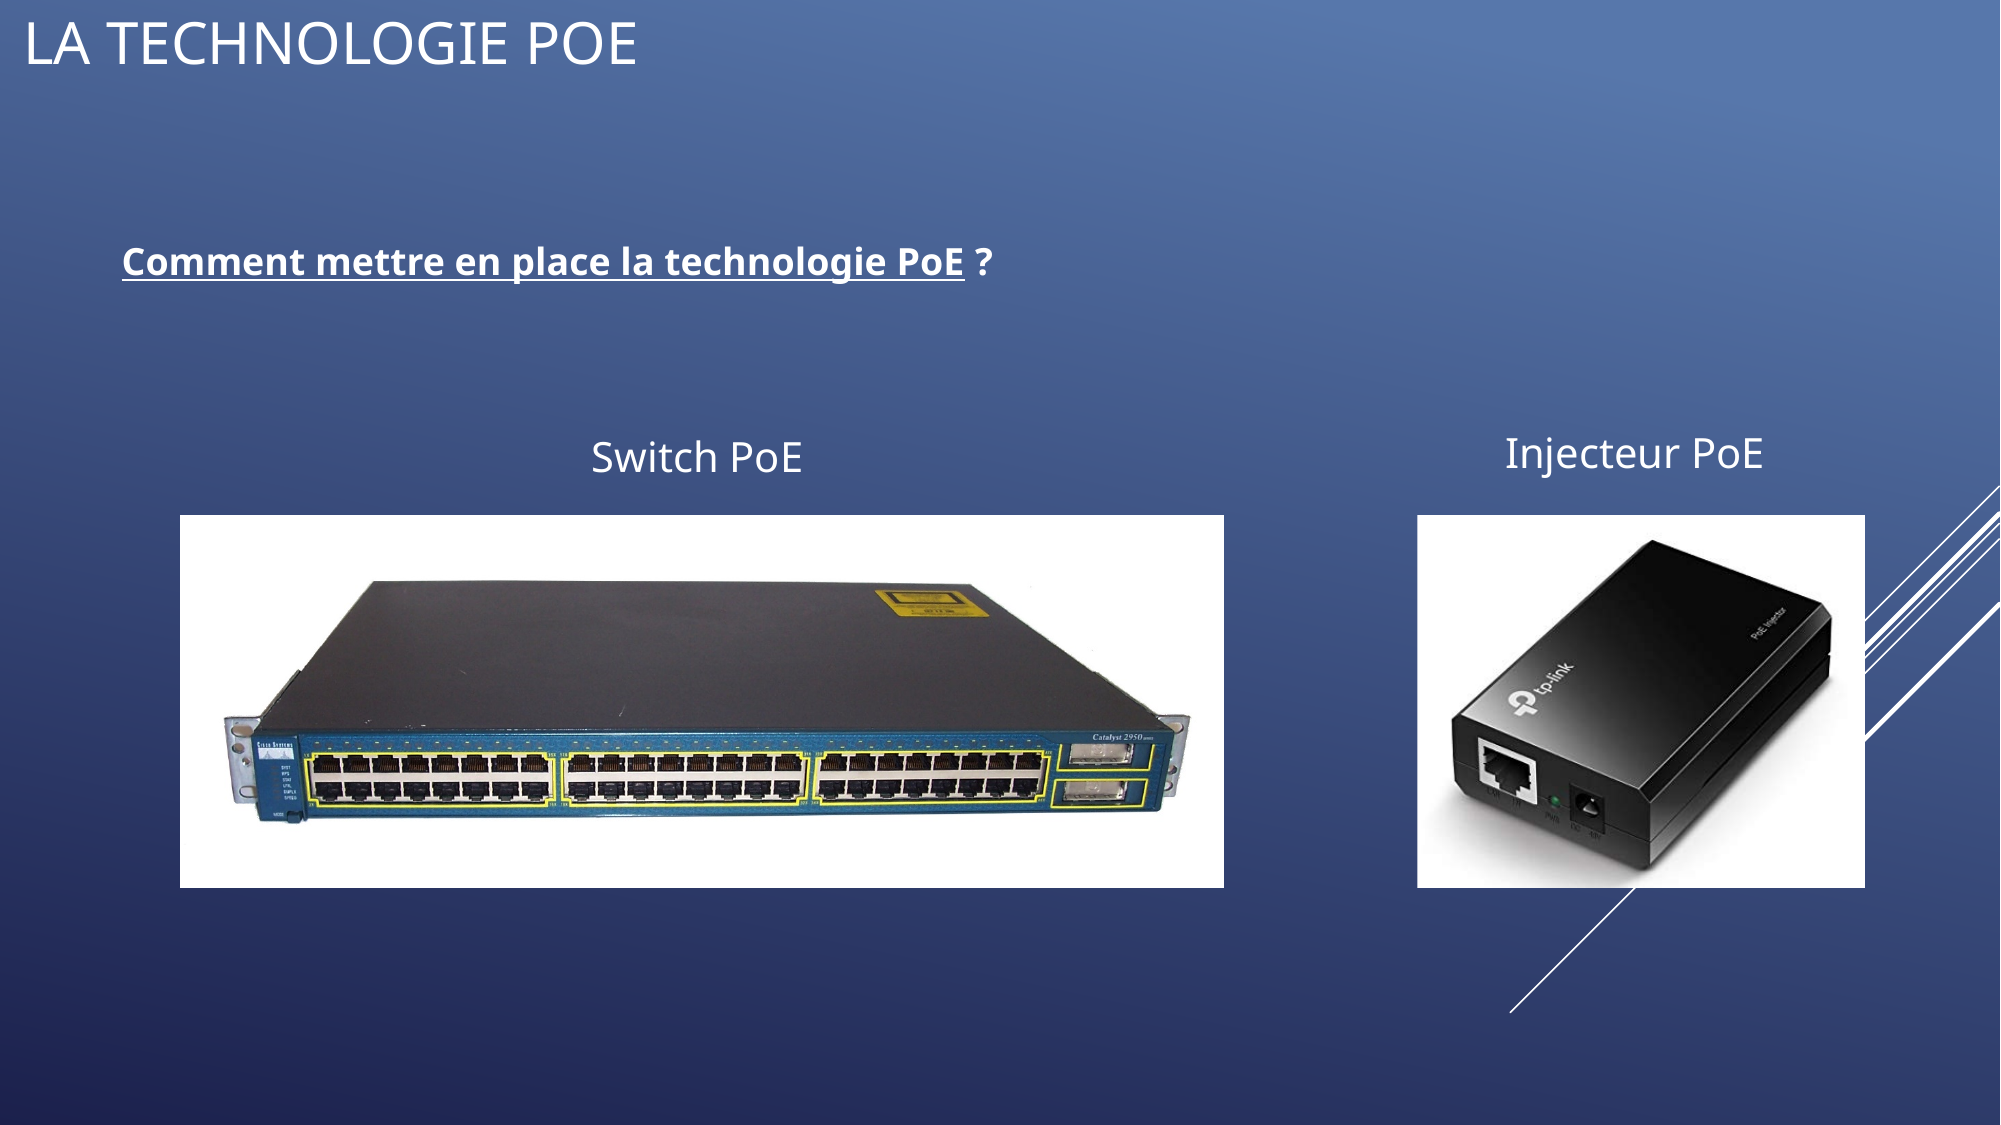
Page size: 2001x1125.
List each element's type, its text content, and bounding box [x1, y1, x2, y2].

picture [179, 515, 1224, 889]
text_box Comment mettre en place la technologie PoE ? [106, 230, 1014, 336]
text_box Switch PoE [576, 423, 827, 497]
title La technologie PoE [0, 0, 663, 84]
picture [1417, 515, 1866, 889]
list Injecteur PoE [1490, 419, 1793, 493]
